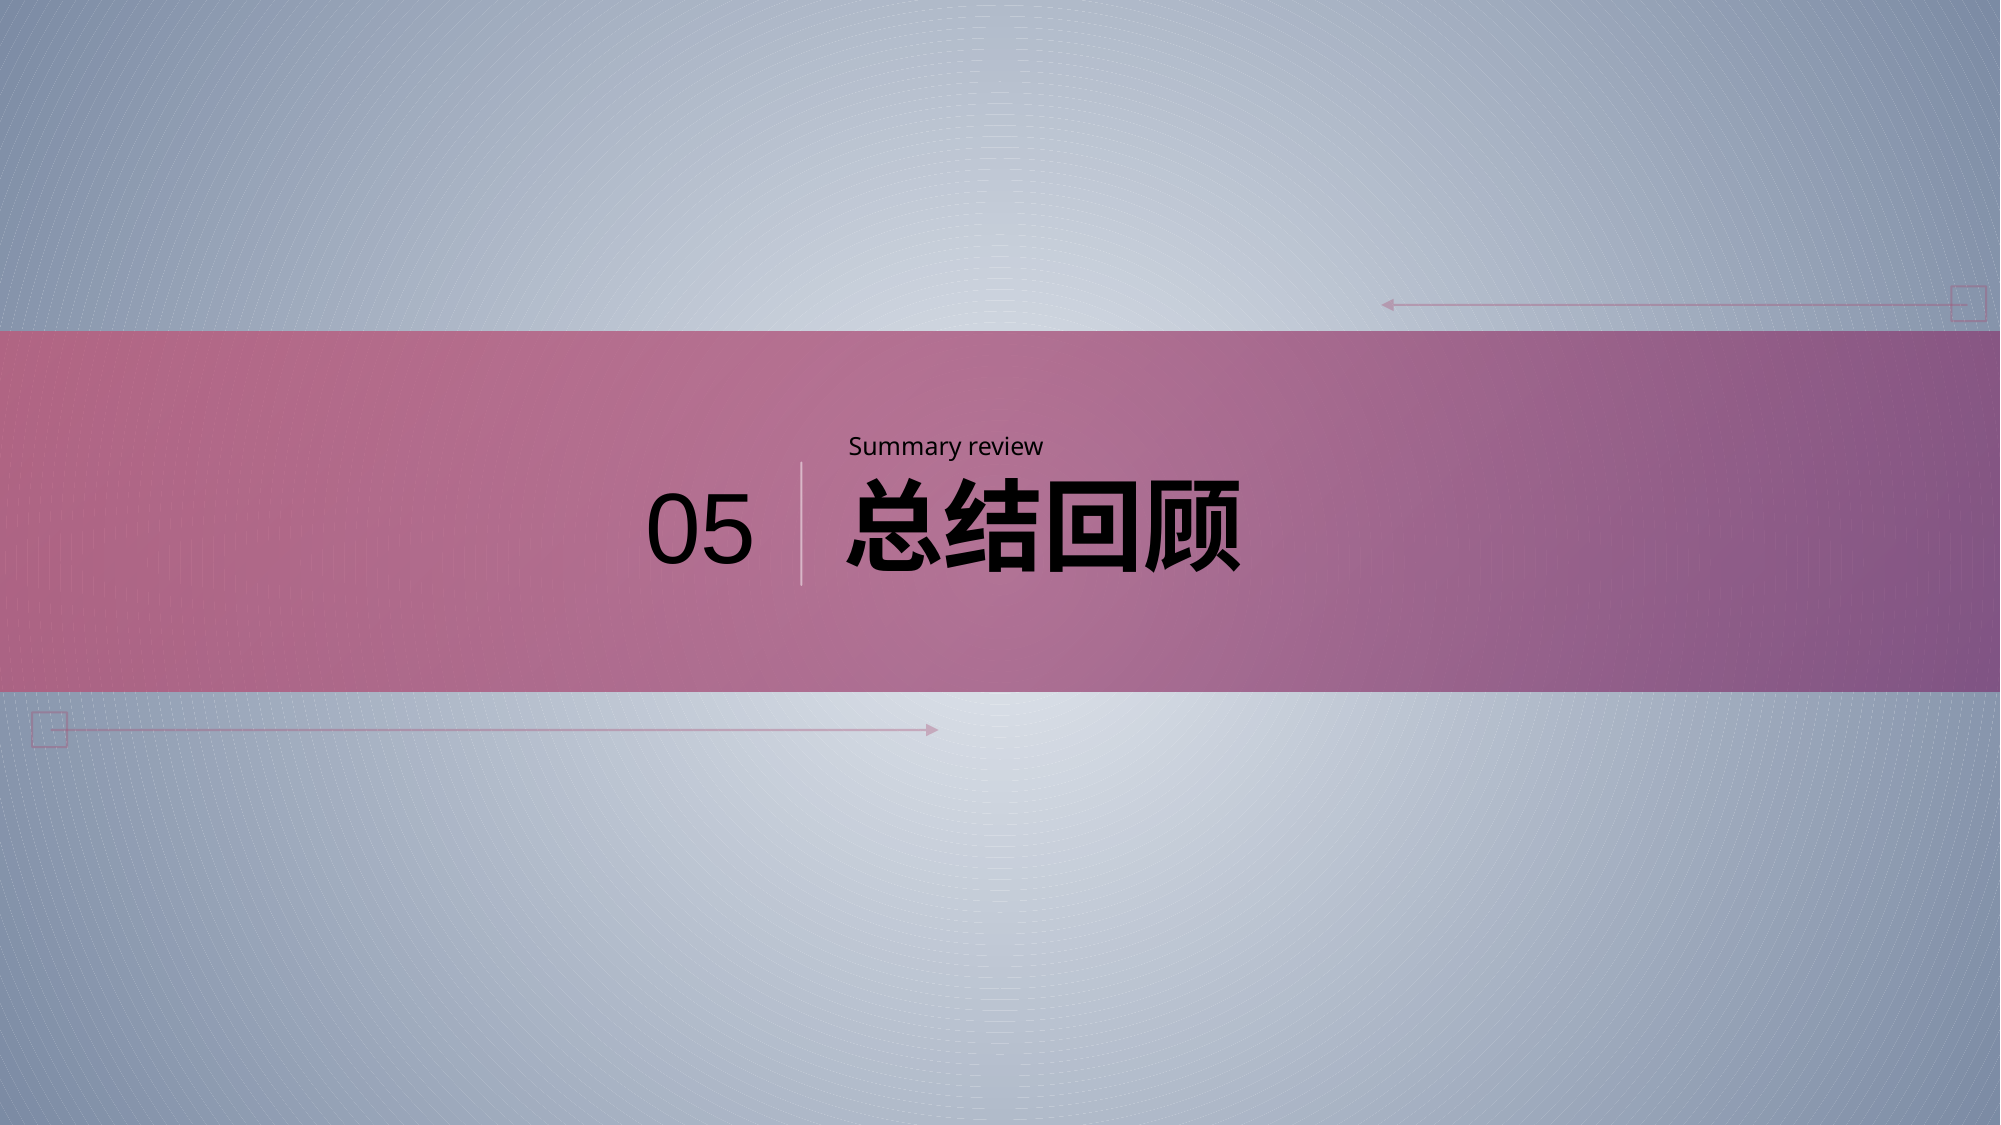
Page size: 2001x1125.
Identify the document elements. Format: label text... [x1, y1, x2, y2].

text_box Summary review [833, 423, 1059, 469]
text_box 05 [588, 456, 814, 591]
text_box 总结回顾 [828, 456, 1357, 591]
